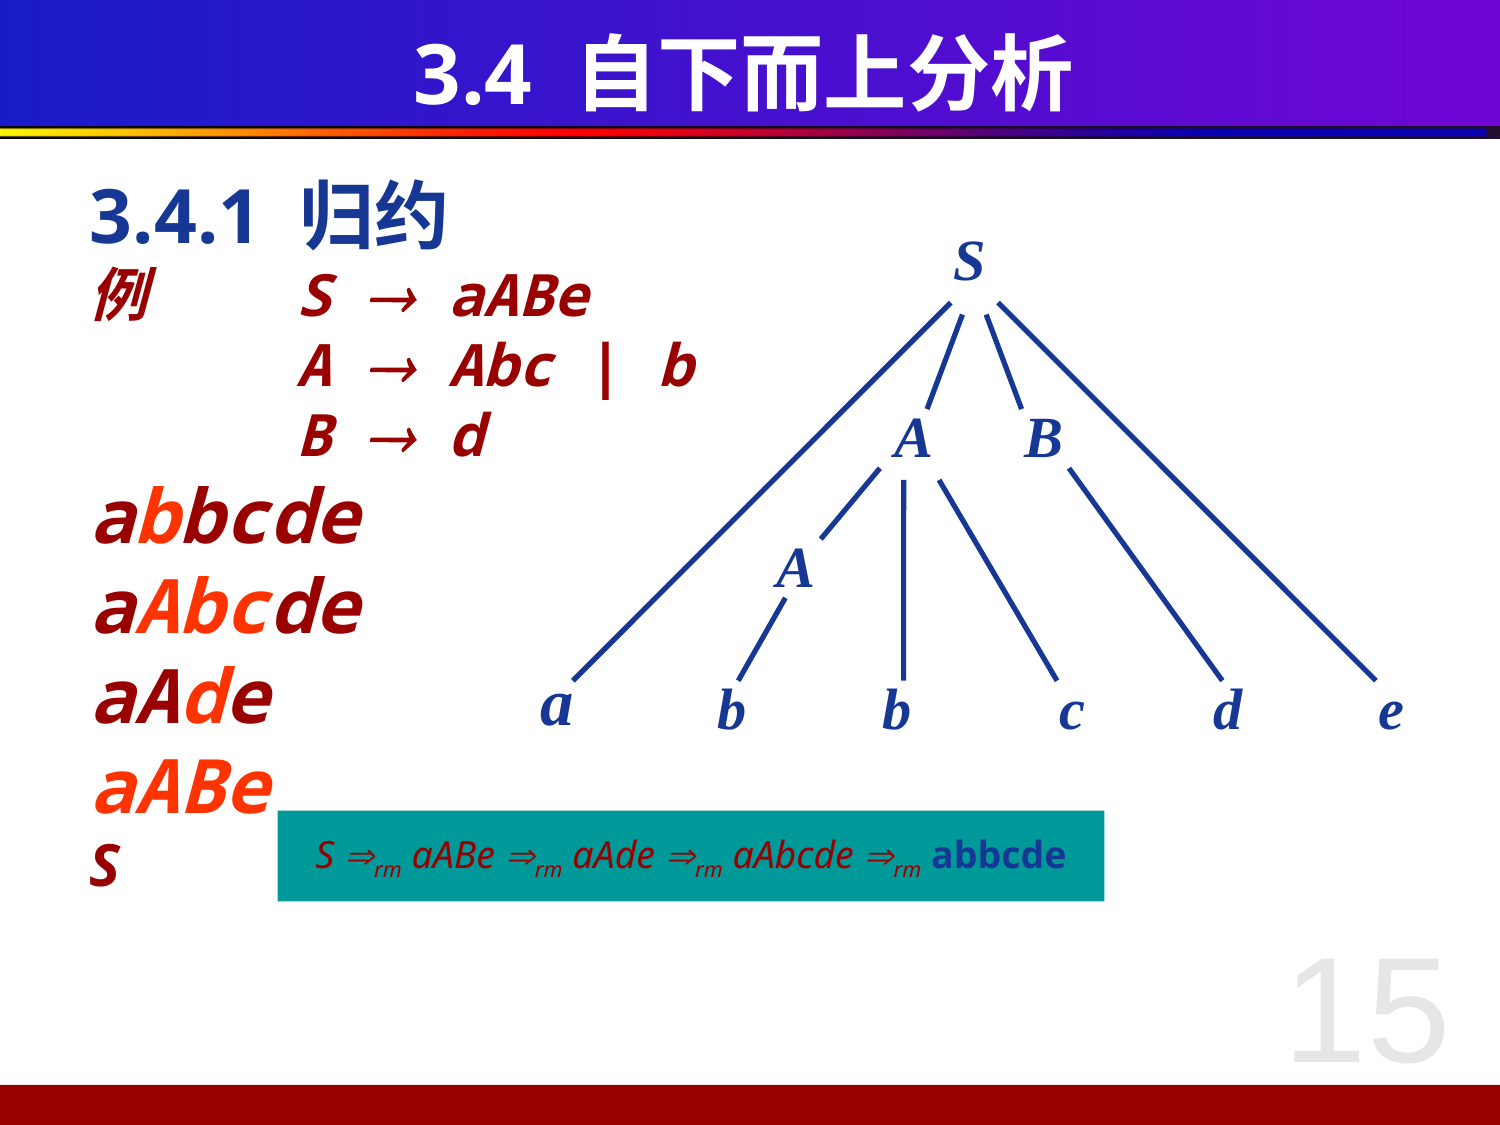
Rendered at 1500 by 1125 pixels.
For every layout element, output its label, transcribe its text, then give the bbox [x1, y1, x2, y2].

title 3.4 自下而上分析 [49, 24, 1438, 118]
text_box S rm aABe rm aAde rm aAbcde rm abbcde [277, 810, 1105, 902]
picture [0, 126, 1500, 139]
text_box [537, 219, 1448, 752]
list 3.4.1 归约 例 S  aABe A  Abc | b B  d abbcde aAbcde aAde aABe S [74, 160, 1426, 1023]
